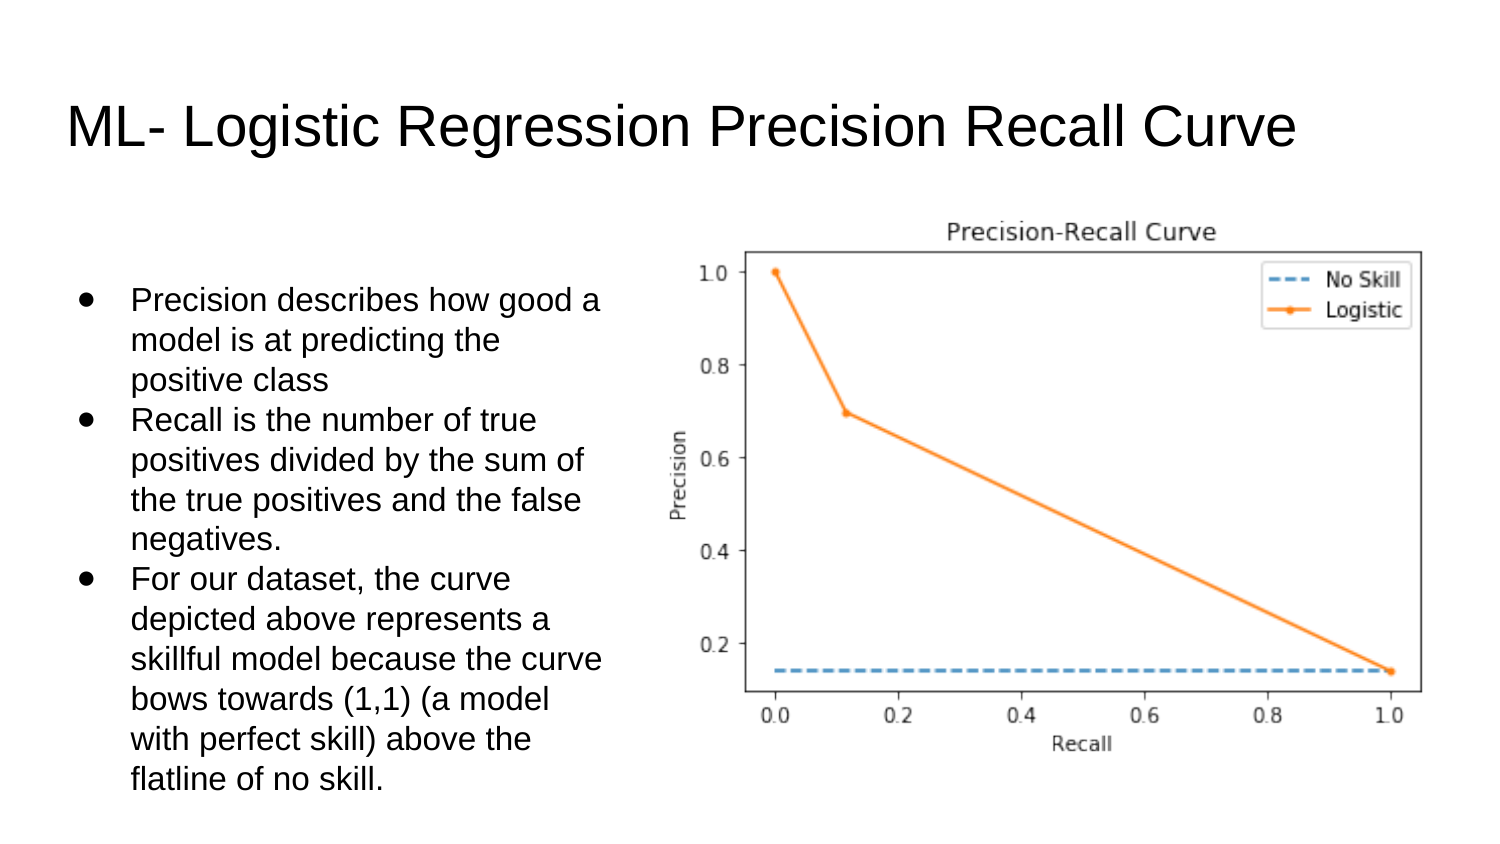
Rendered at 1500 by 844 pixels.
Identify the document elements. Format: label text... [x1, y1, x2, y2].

title ML- Logistic Regression Precision Recall Curve [51, 72, 1449, 167]
list Precision describes how good a model is at predicting the positive class Recall is the number of true positives divided by the sum of the true positives and the false negatives. For our dataset, the curve depicted above represents a skillful model because the curve bows towards (1,1) (a model with perfect skill) above the flatline of no skill. [40, 263, 623, 824]
picture [655, 207, 1435, 769]
